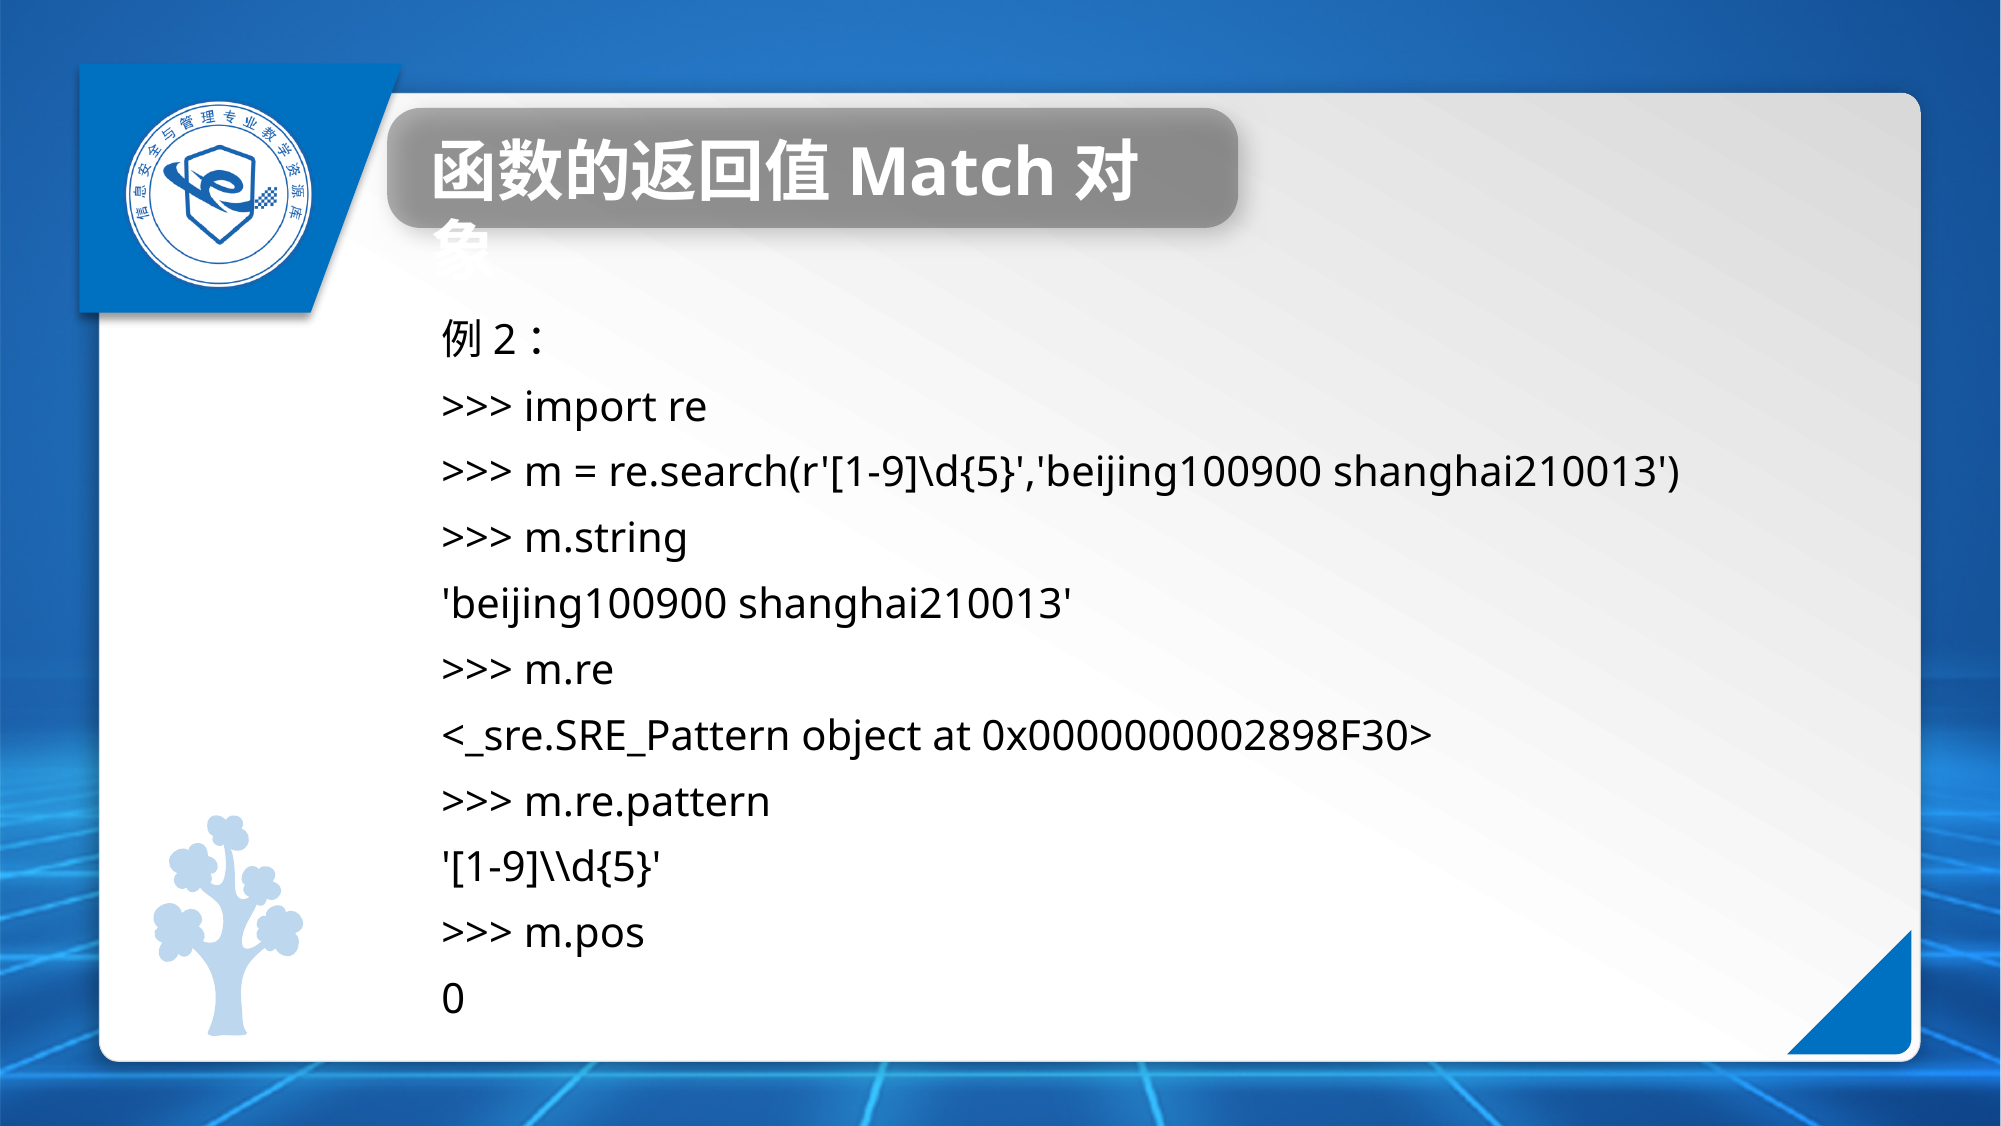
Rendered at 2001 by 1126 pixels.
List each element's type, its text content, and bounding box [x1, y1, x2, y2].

text_box [168, 843, 218, 893]
text_box 函数的返回值Match对象 [415, 120, 1211, 296]
picture [0, 0, 2001, 1126]
text_box [241, 866, 282, 906]
text_box [153, 903, 205, 962]
text_box 例2： >>> import re >>> m = re.search(r'[1-9]\d{5}','beijing100900 shanghai210013') >>> m.string 'beijing100900 shanghai210013' >>> m.re <_sre.SRE_Pattern object at 0x0000000002898F30> >>> m.re.pattern '[1-9]\\d{5}' >>> m.pos 0 [352, 311, 1966, 1030]
text_box [207, 815, 249, 851]
text_box [256, 905, 304, 957]
text_box [178, 836, 281, 1036]
text_box [386, 106, 1240, 229]
